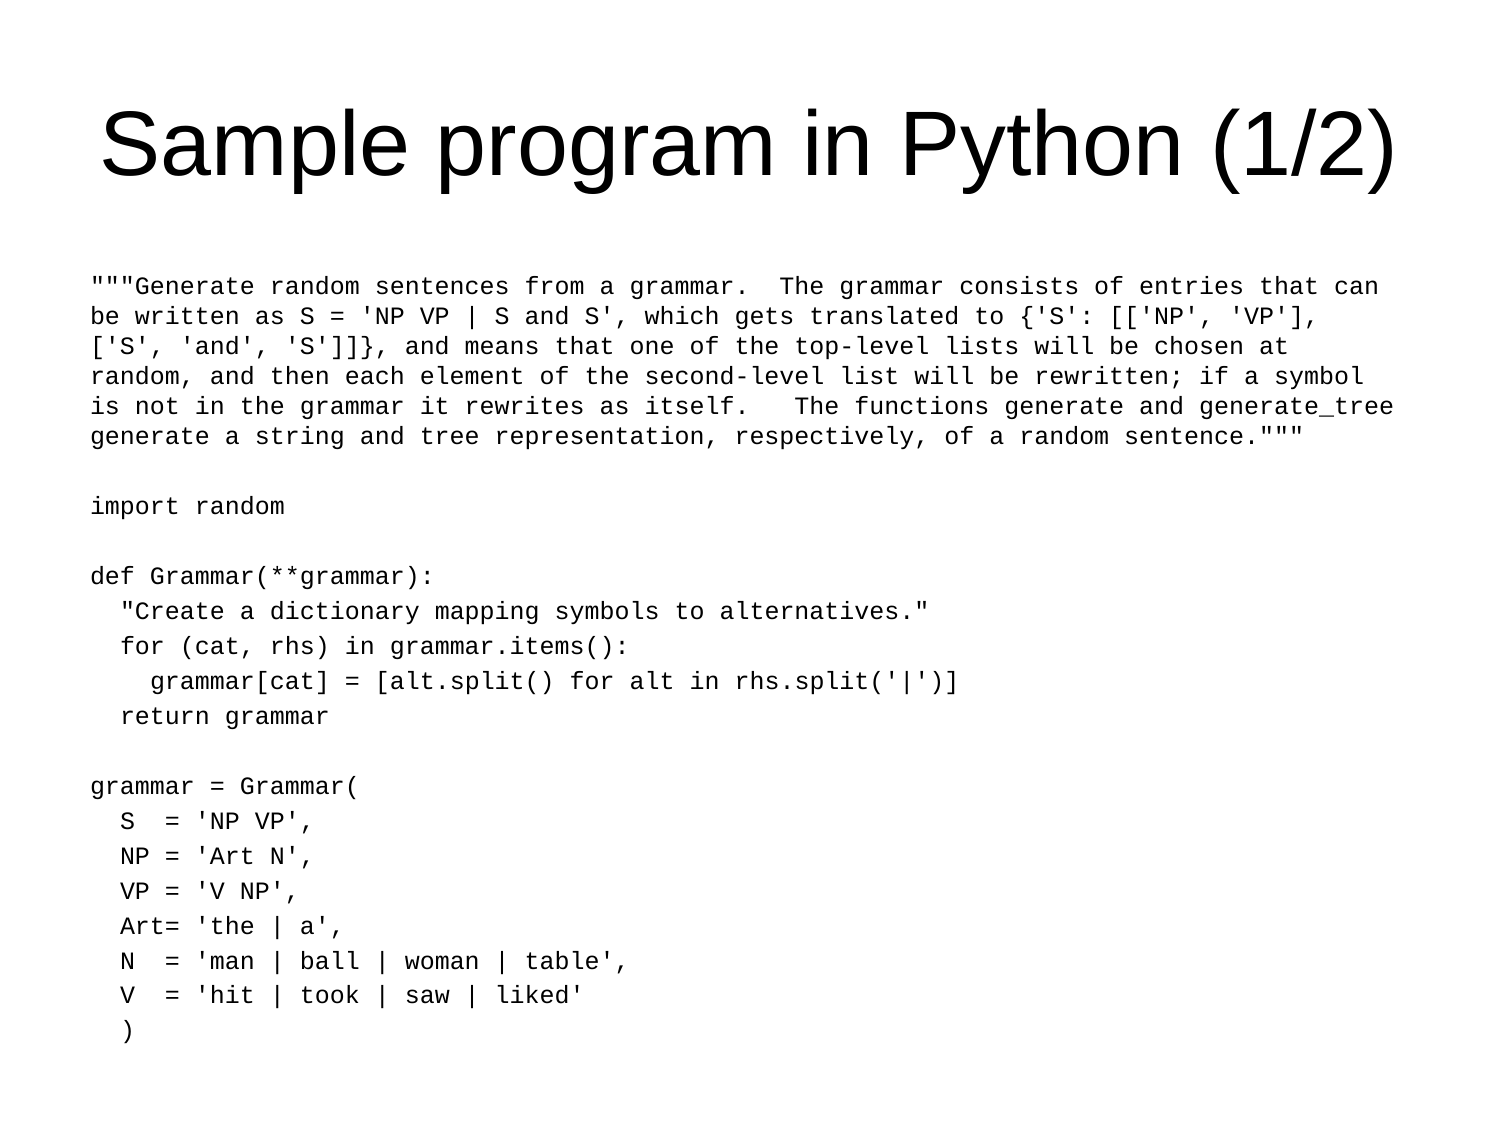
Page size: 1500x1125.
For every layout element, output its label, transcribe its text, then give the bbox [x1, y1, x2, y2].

title Sample program in Python (1/2) [75, 45, 1425, 233]
list """Generate random sentences from a grammar. The grammar consists of entries that can be written as S = 'NP VP | S and S', which gets translated to {'S': [['NP', 'VP'], ['S', 'and', 'S']]}, and means that one of the top-level lists will be chosen at random, and then each element of the second-level list will be rewritten; if a symbol is not in the grammar it rewrites as itself. The functions generate and generate_tree generate a string and tree representation, respectively, of a random sentence.""" import random def Grammar(**grammar): "Create a dictionary mapping symbols to alternatives." for (cat, rhs) in grammar.items(): grammar[cat] = [alt.split() for alt in rhs.split('|')] return grammar grammar = Grammar( S = 'NP VP', NP = 'Art N', VP = 'V NP', Art= 'the | a', N = 'man | ball | woman | table', V = 'hit | took | saw | liked' ) [75, 262, 1425, 1005]
